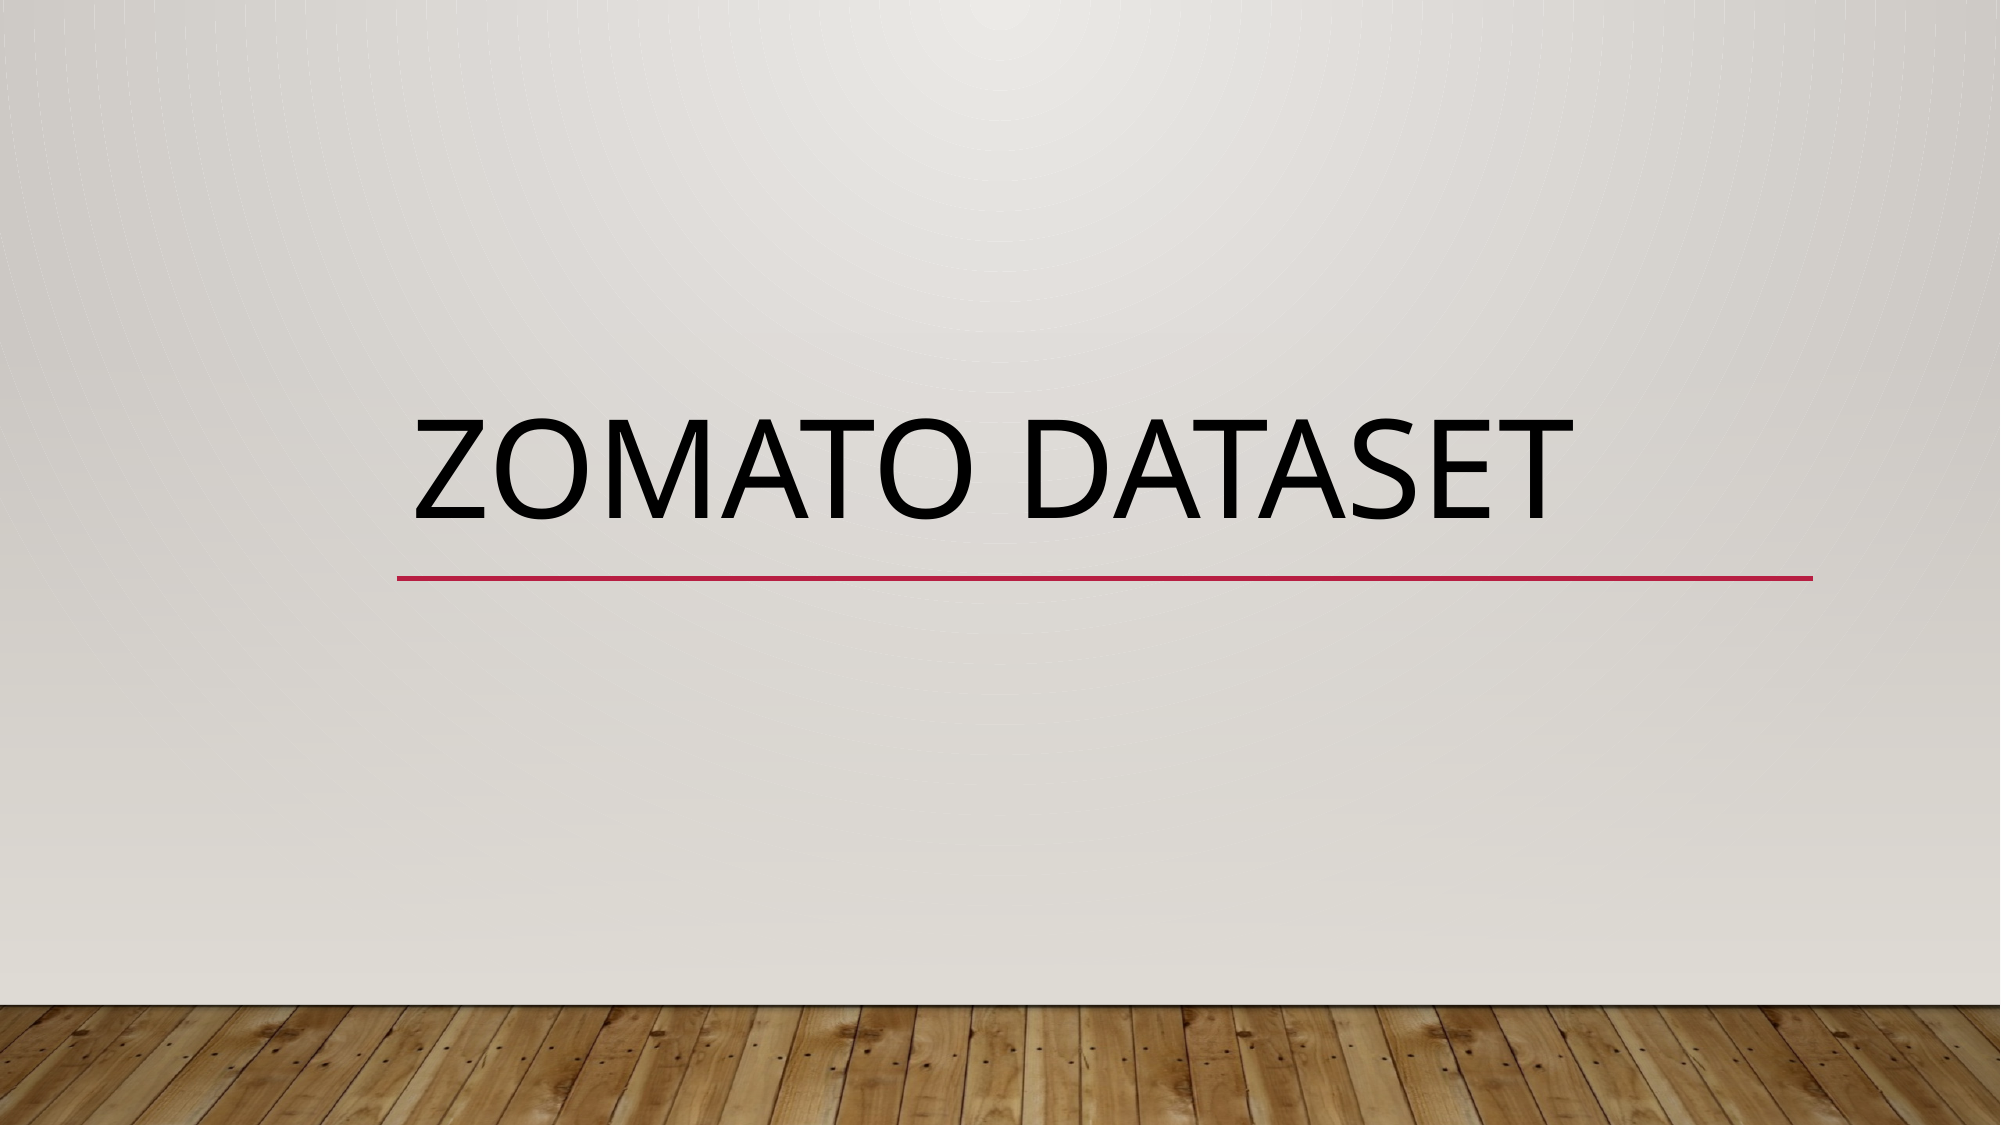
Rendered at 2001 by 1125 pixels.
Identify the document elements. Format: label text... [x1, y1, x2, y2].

title Zomato Dataset [396, 131, 1814, 549]
picture [0, 1005, 2000, 1125]
